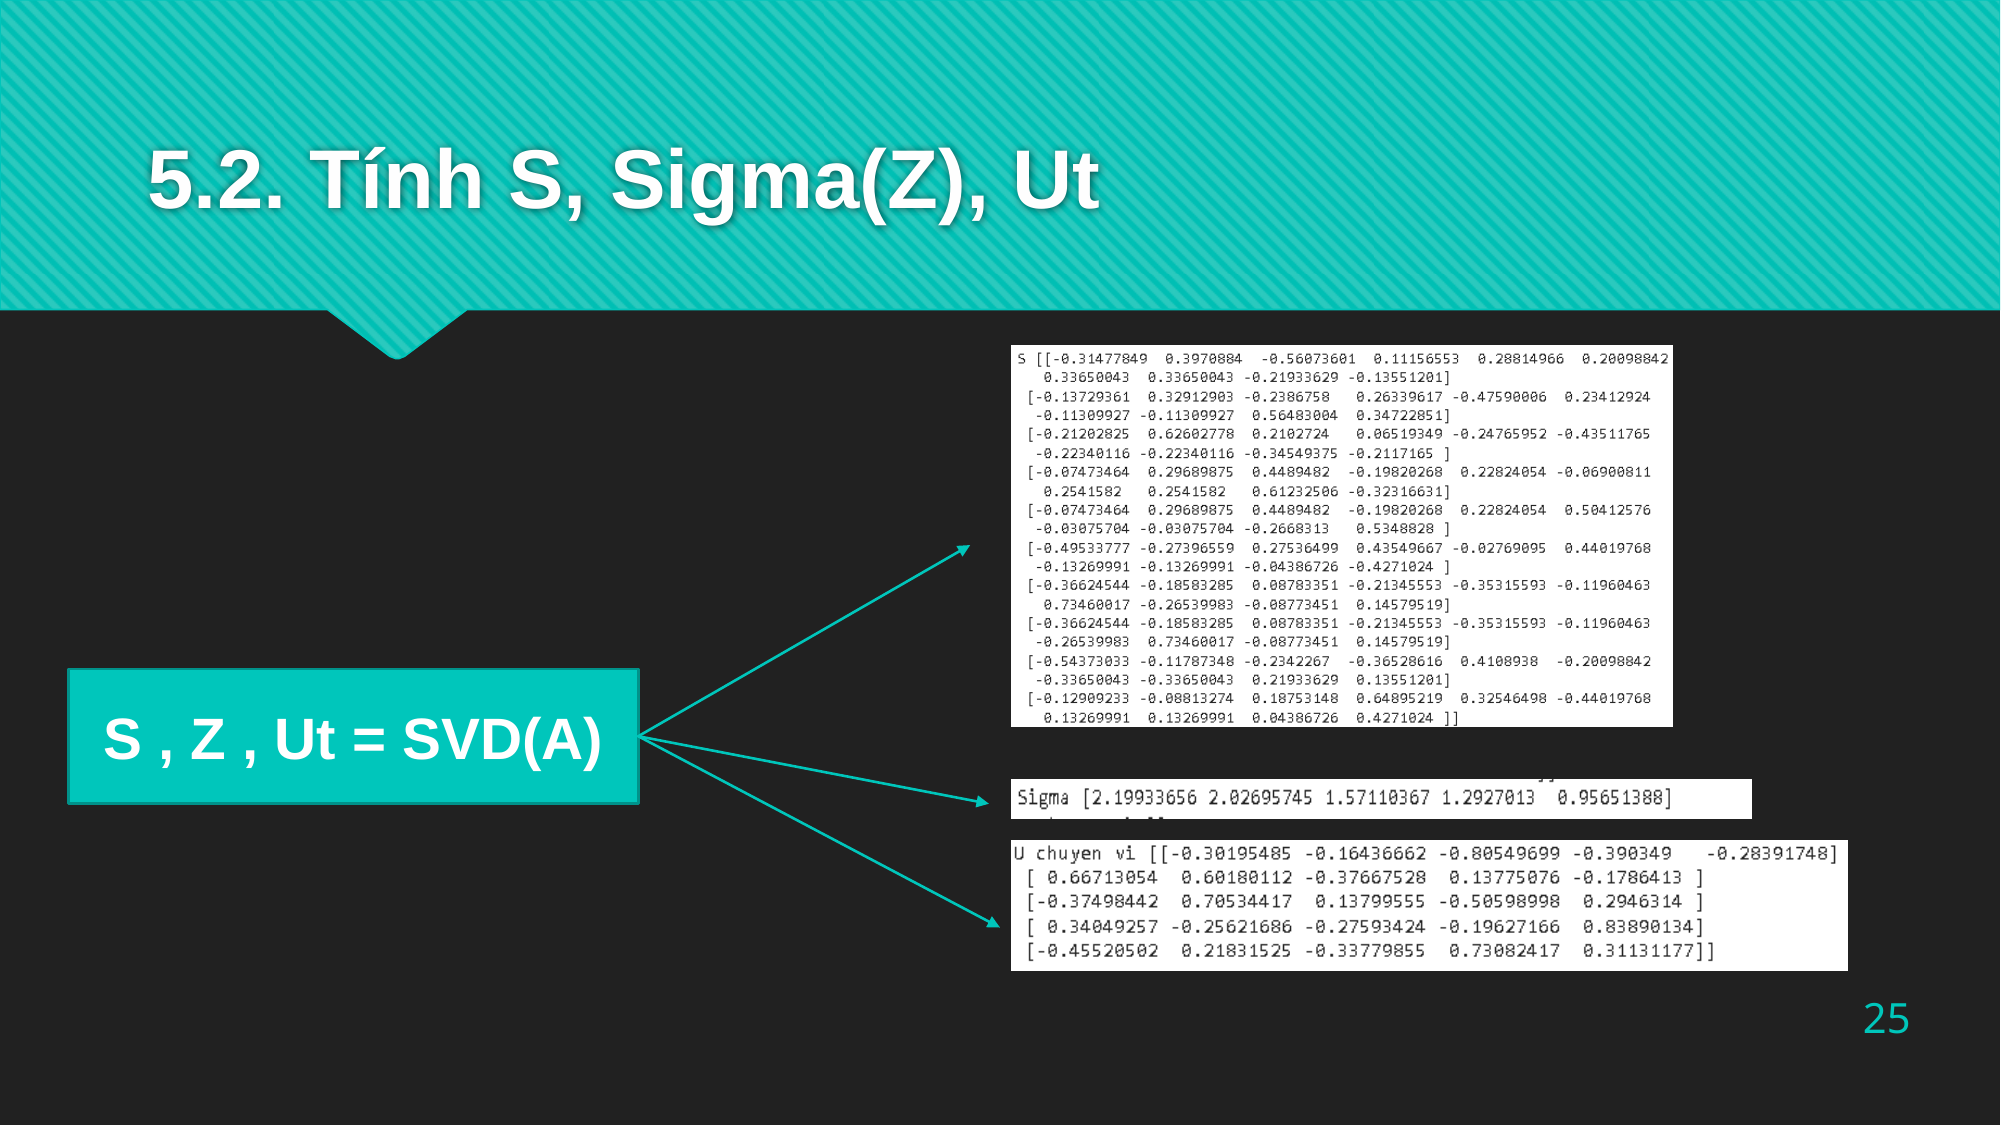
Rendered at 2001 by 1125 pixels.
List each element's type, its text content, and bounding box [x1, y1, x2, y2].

picture [1010, 840, 1848, 971]
picture [1010, 345, 1673, 727]
text_box S , Z , Ut = SVD(A) [67, 668, 638, 805]
title 5.2. Tính S, Sigma(Z), Ut [132, 73, 1868, 233]
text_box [638, 735, 1001, 928]
slide_number 25 [1751, 970, 1926, 1051]
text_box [638, 544, 971, 735]
picture [1010, 779, 1752, 819]
